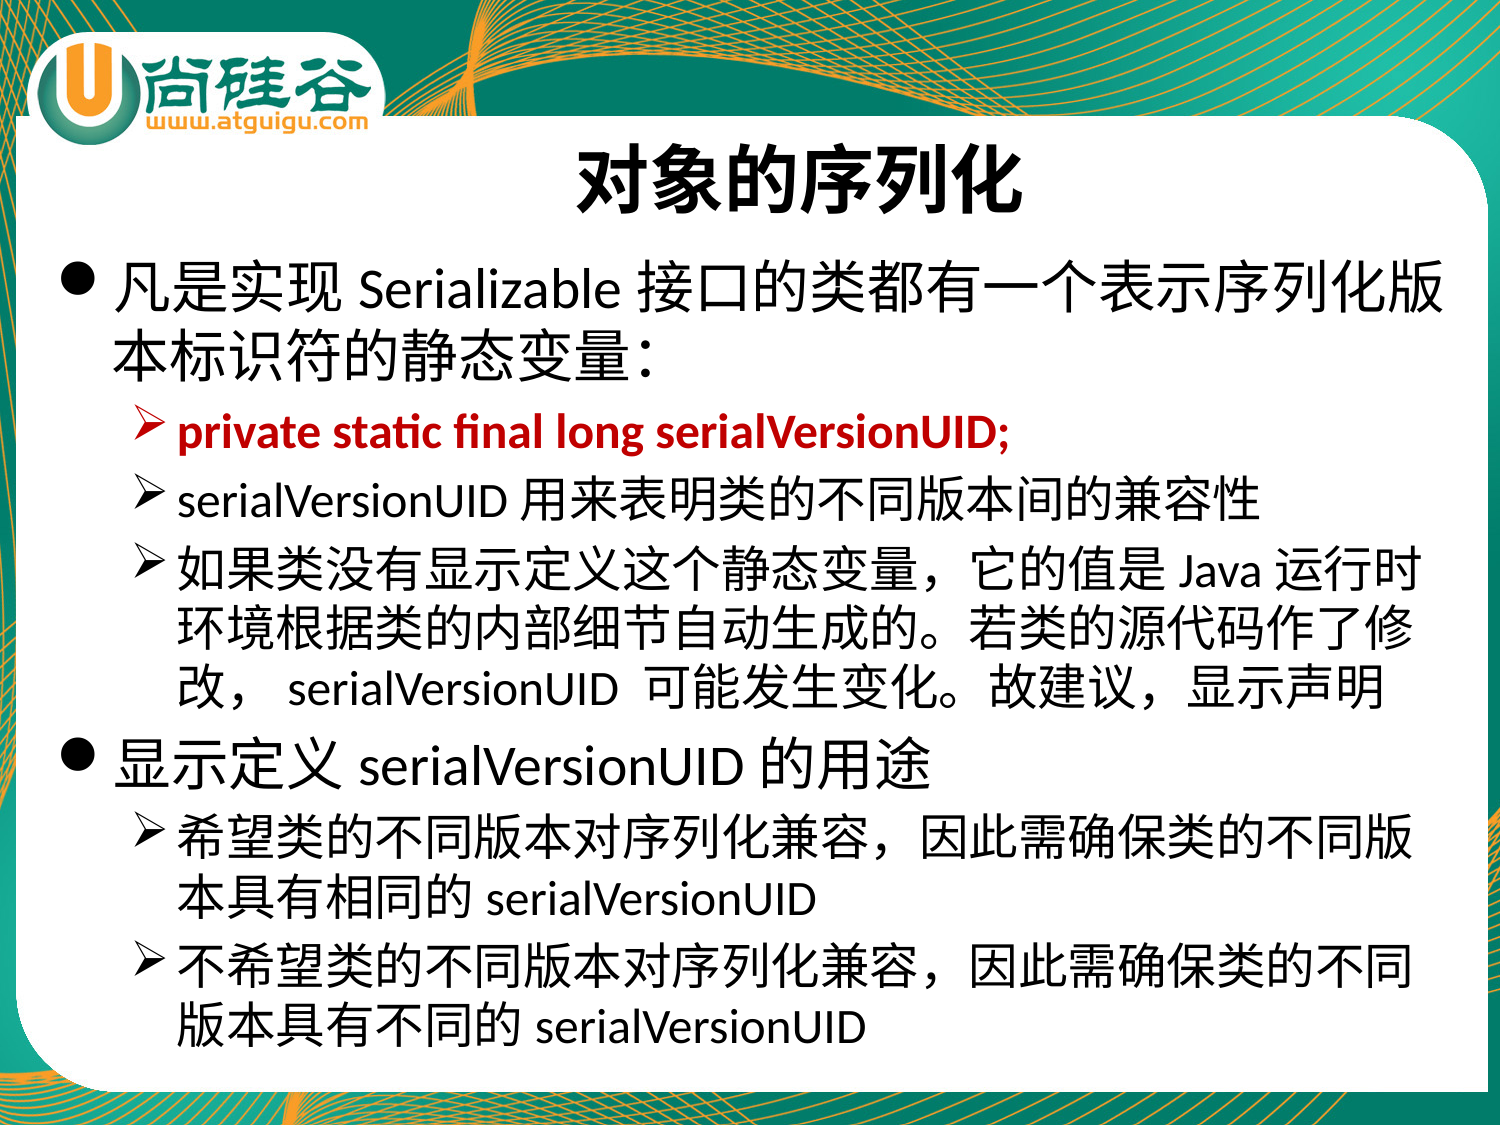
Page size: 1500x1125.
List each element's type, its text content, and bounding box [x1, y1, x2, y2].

list 凡是实现Serializable接口的类都有一个表示序列化版本标识符的静态变量： private static final long serialVersionUID; serialVersionUID用来表明类的不同版本间的兼容性 如果类没有显示定义这个静态变量，它的值是Java运行时环境根据类的内部细节自动生成的。若类的源代码作了修改，serialVersionUID 可能发生变化。故建议，显示声明 显示定义serialVersionUID的用途 希望类的不同版本对序列化兼容，因此需确保类的不同版本具有相同的serialVersionUID 不希望类的不同版本对序列化兼容，因此需确保类的不同版本具有不同的serialVersionUID [41, 243, 1471, 1064]
title 对象的序列化 [395, 113, 1204, 242]
picture [0, 0, 1500, 1125]
